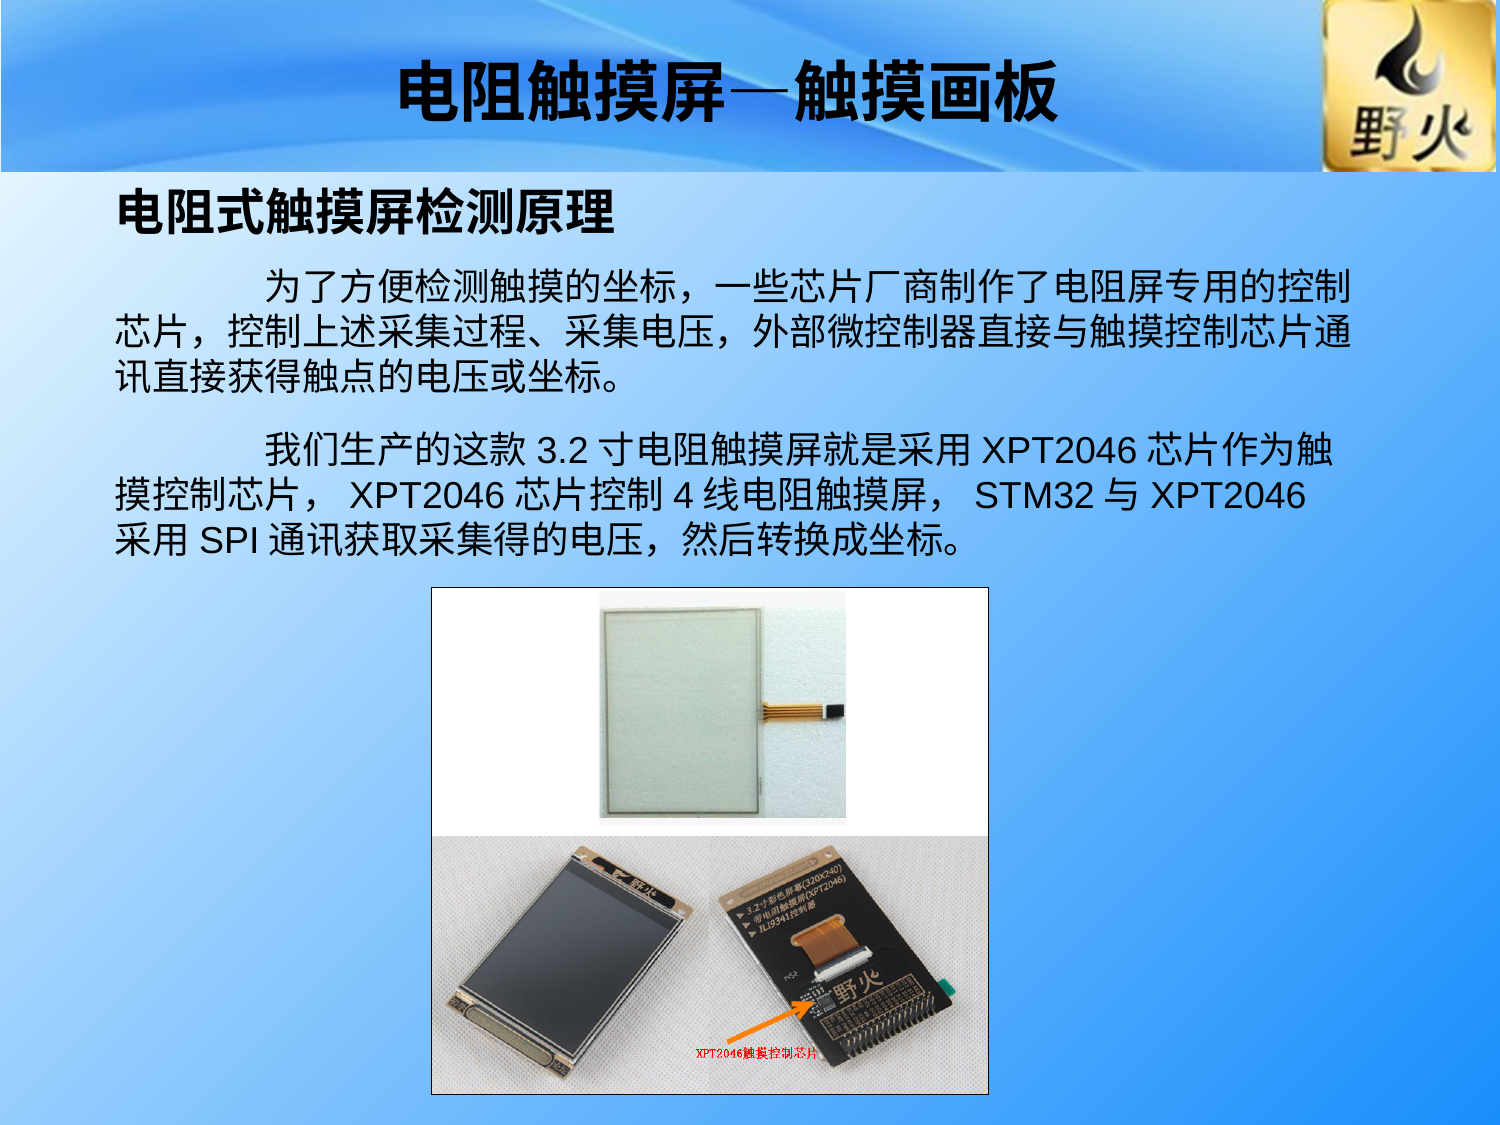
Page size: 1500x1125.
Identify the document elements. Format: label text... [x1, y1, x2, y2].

text_box 我们生产的这款3.2寸电阻触摸屏就是采用XPT2046芯片作为触摸控制芯片，XPT2046芯片控制4线电阻触摸屏，STM32与XPT2046采用SPI通讯获取采集得的电压，然后转换成坐标。 [100, 418, 1359, 569]
text_box 为了方便检测触摸的坐标，一些芯片厂商制作了电阻屏专用的控制芯片，控制上述采集过程、采集电压，外部微控制器直接与触摸控制芯片通讯直接获得触点的电压或坐标。 [100, 255, 1376, 451]
picture [430, 587, 989, 1095]
text_box 电阻式触摸屏检测原理 [100, 180, 1359, 248]
picture [1, 0, 1496, 172]
